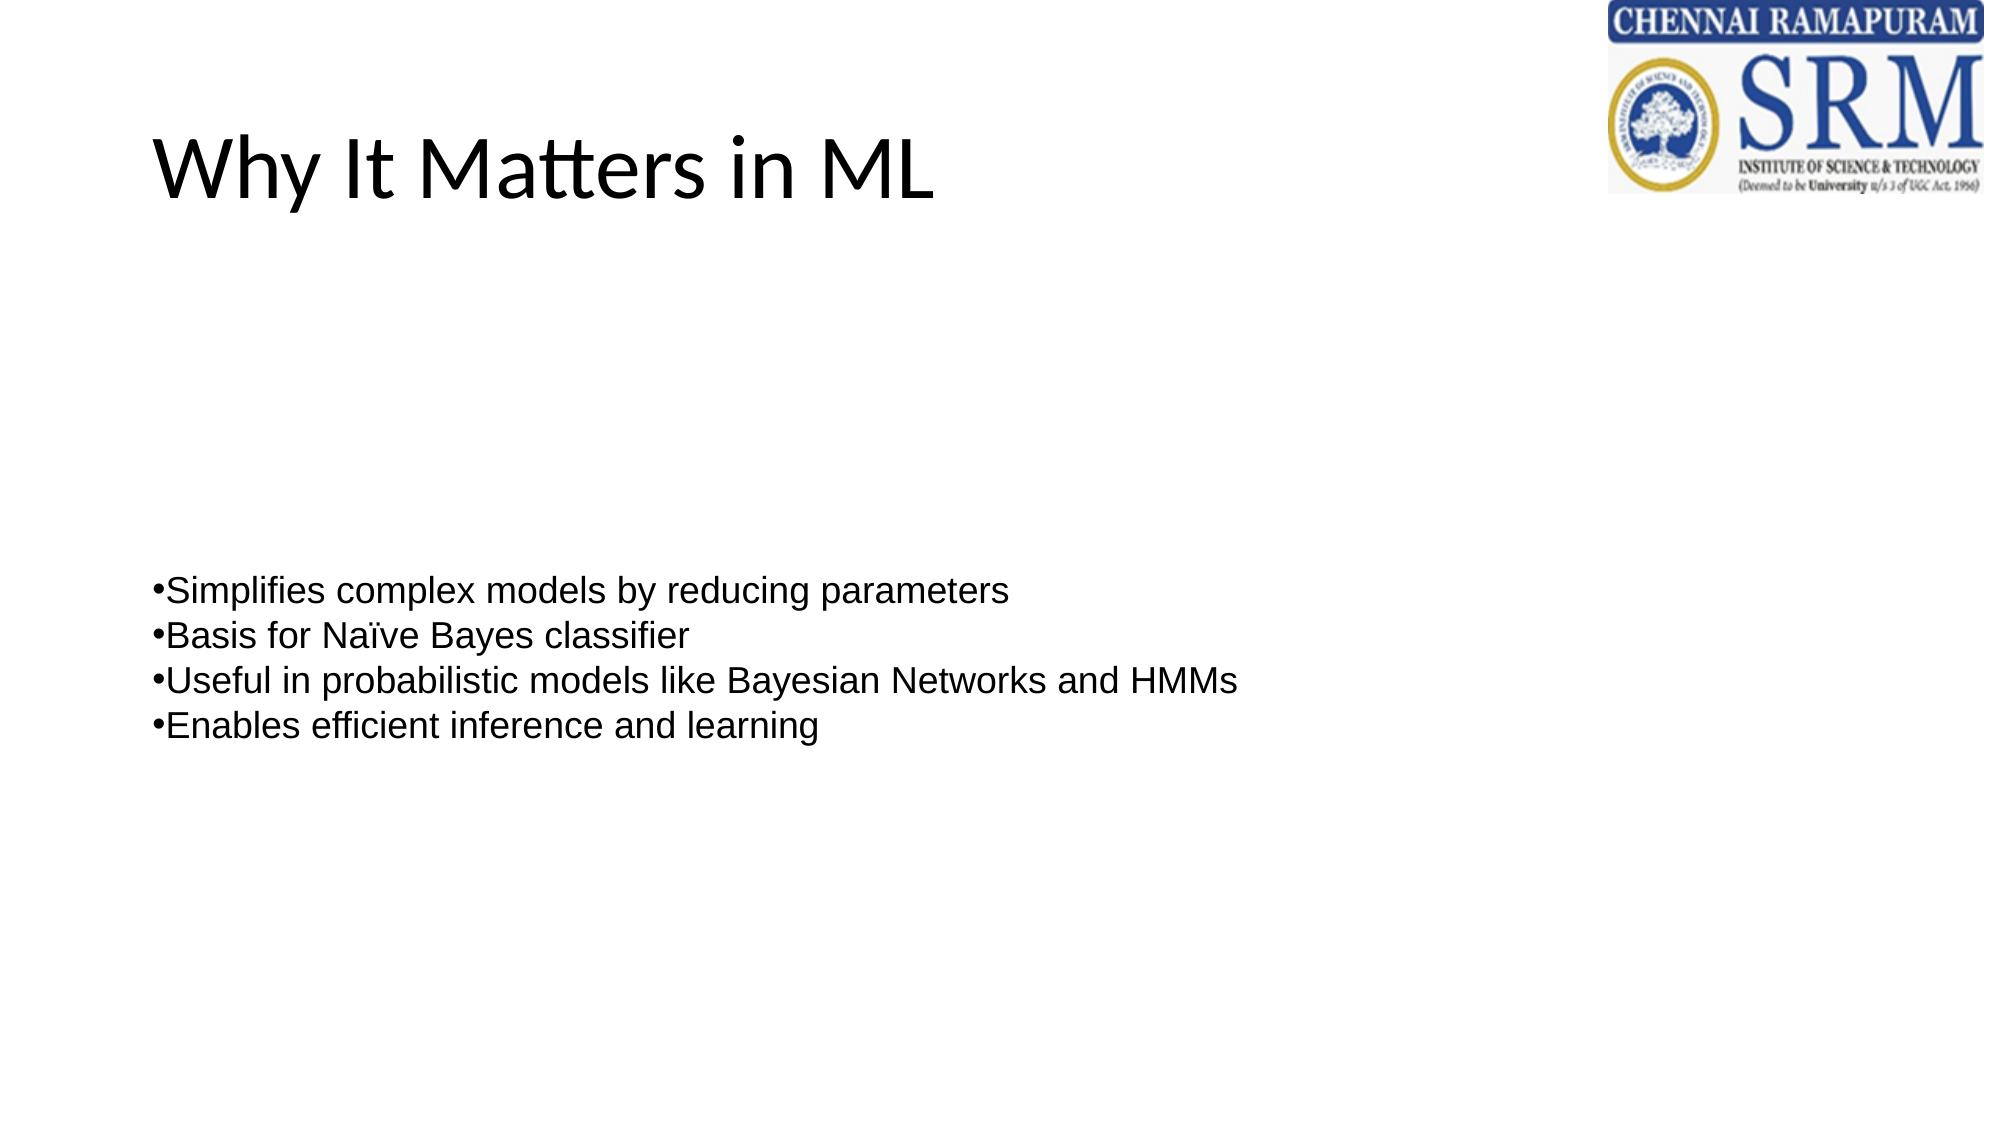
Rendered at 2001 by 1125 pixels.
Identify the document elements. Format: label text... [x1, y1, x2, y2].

title Why It Matters in ML [137, 59, 1863, 278]
picture [1608, 0, 1984, 194]
list Simplifies complex models by reducing parameters Basis for Naïve Bayes classifier Useful in probabilistic models like Bayesian Networks and HMMs Enables efficient inference and learning [137, 329, 1863, 983]
